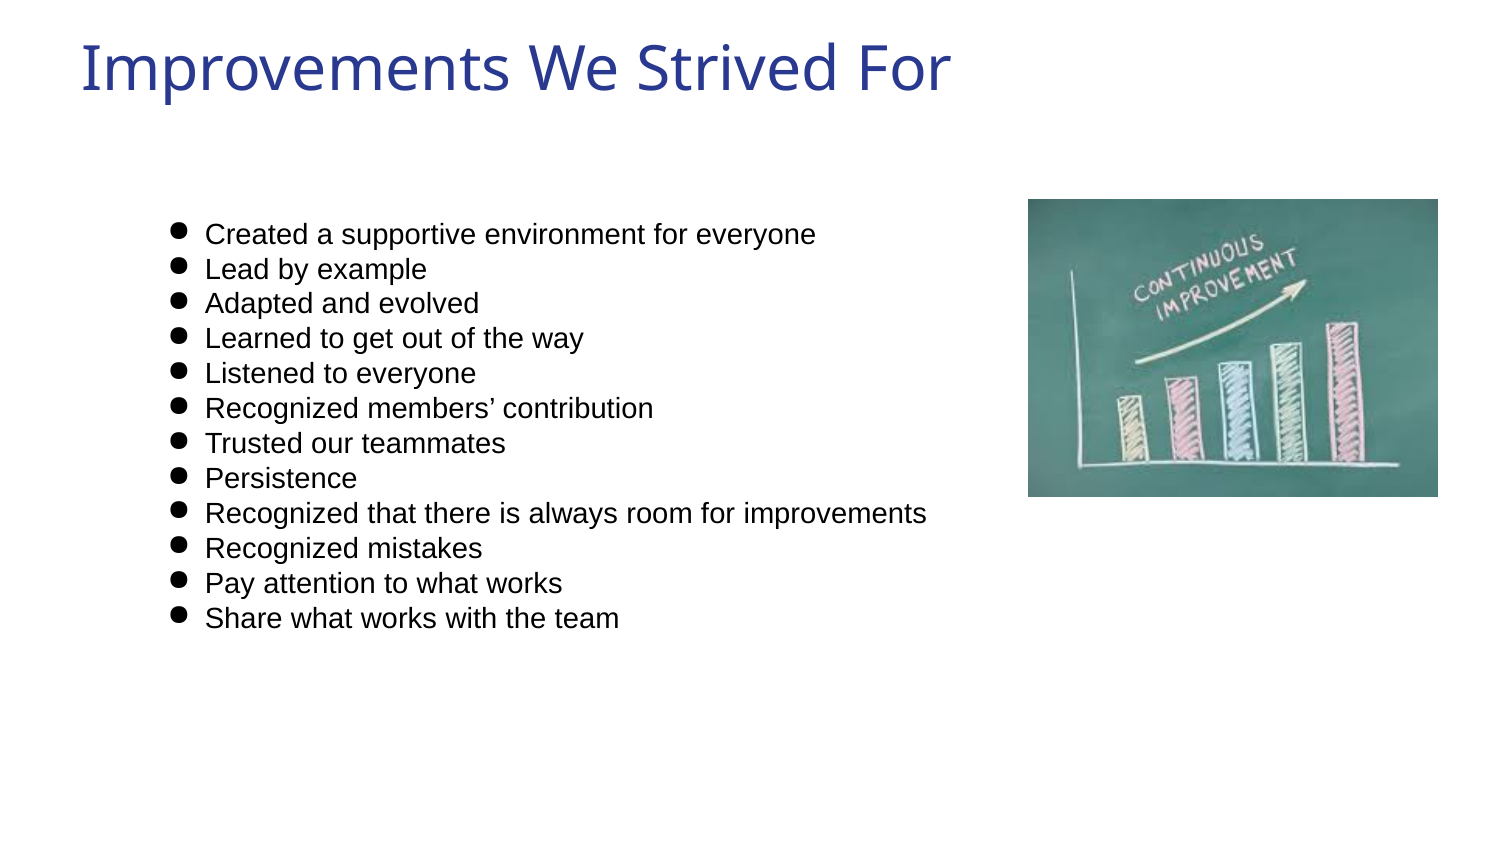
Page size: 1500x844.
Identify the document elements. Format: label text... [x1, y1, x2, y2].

picture [1028, 199, 1438, 498]
text_box Created a supportive environment for everyone Lead by example Adapted and evolved Learned to get out of the way Listened to everyone Recognized members’ contribution Trusted our teammates Persistence Recognized that there is always room for improvements Recognized mistakes Pay attention to what works Share what works with the team [114, 199, 1395, 730]
title Improvements We Strived For [66, 13, 1464, 130]
